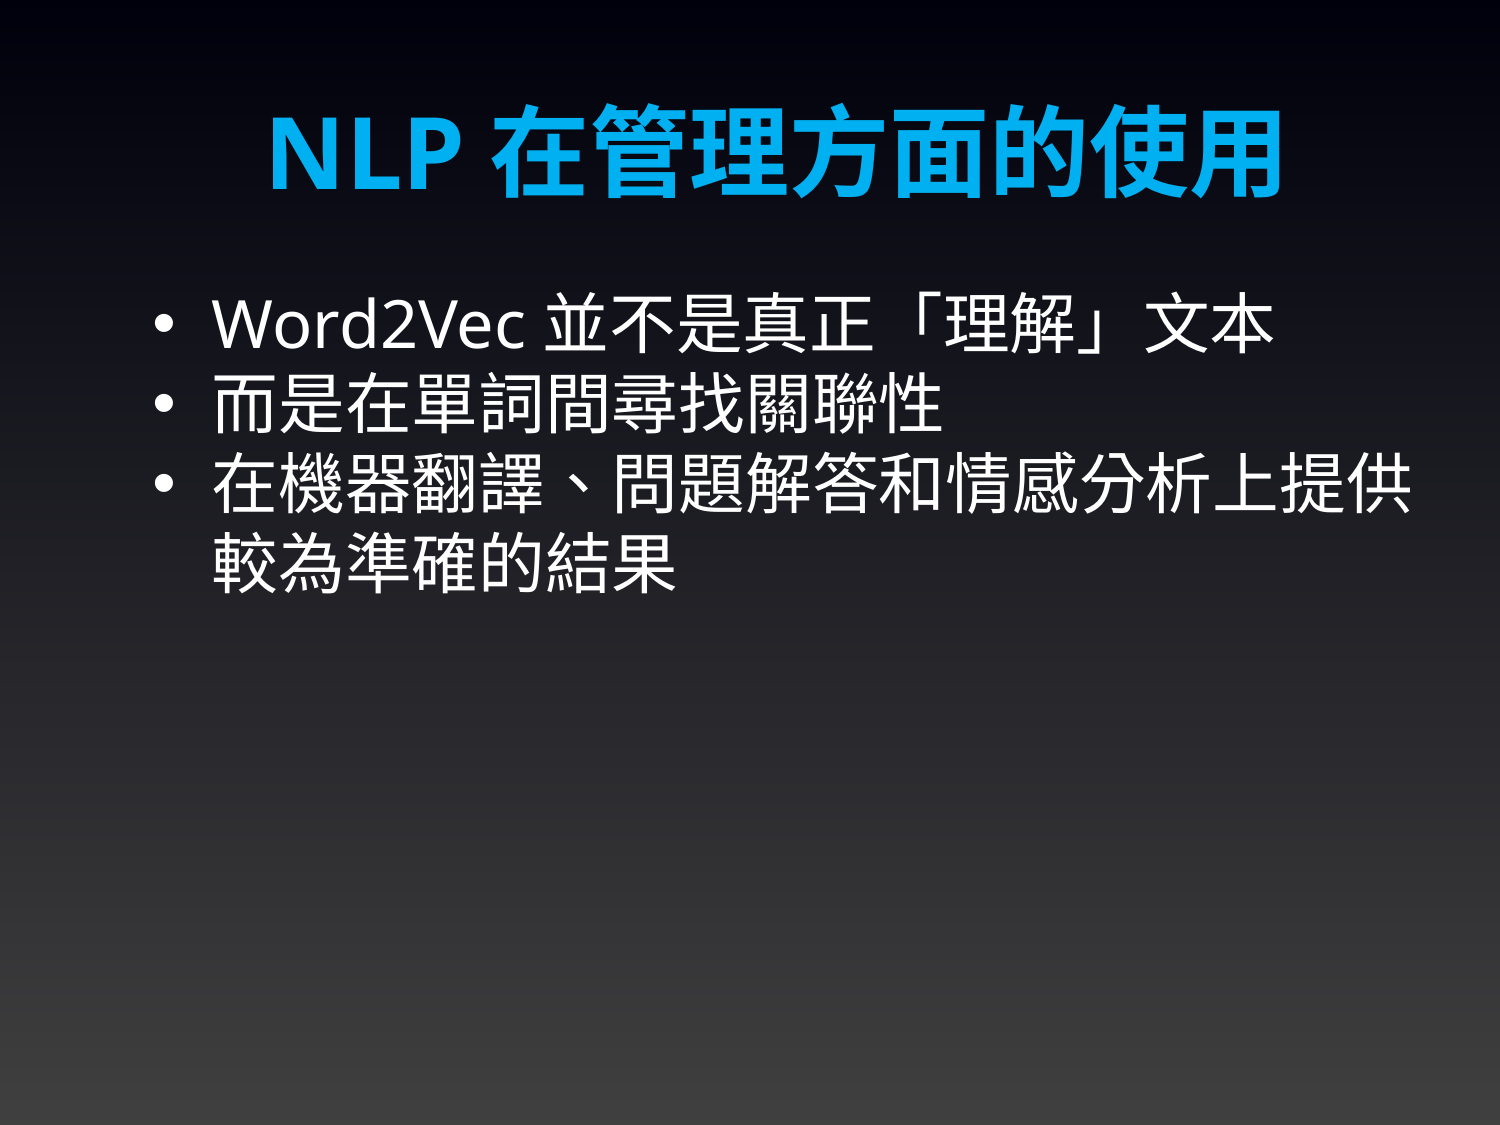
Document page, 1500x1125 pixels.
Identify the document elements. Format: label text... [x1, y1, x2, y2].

text_box Word2Vec並不是真正「理解」文本 而是在單詞間尋找關聯性 在機器翻譯、問題解答和情感分析上提供較為準確的結果 [137, 274, 1438, 610]
text_box NLP在管理方面的使用 [249, 62, 1350, 225]
